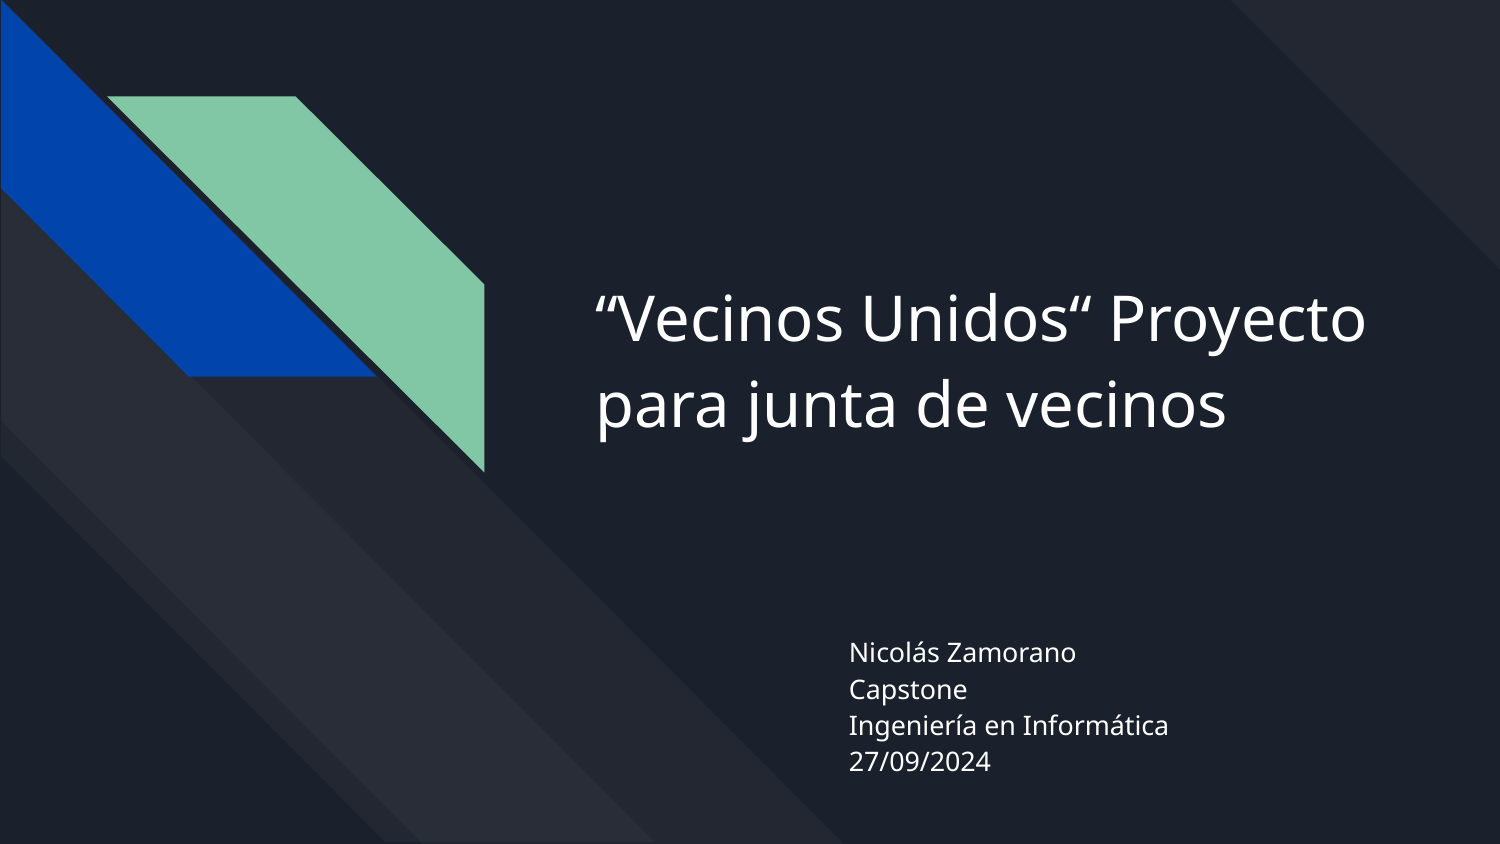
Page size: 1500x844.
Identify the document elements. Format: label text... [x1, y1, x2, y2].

subtitle Nicolás Zamorano Capstone Ingeniería en Informática 27/09/2024 [833, 619, 1404, 795]
title “Vecinos Unidos“ Proyecto para junta de vecinos [580, 258, 1404, 518]
